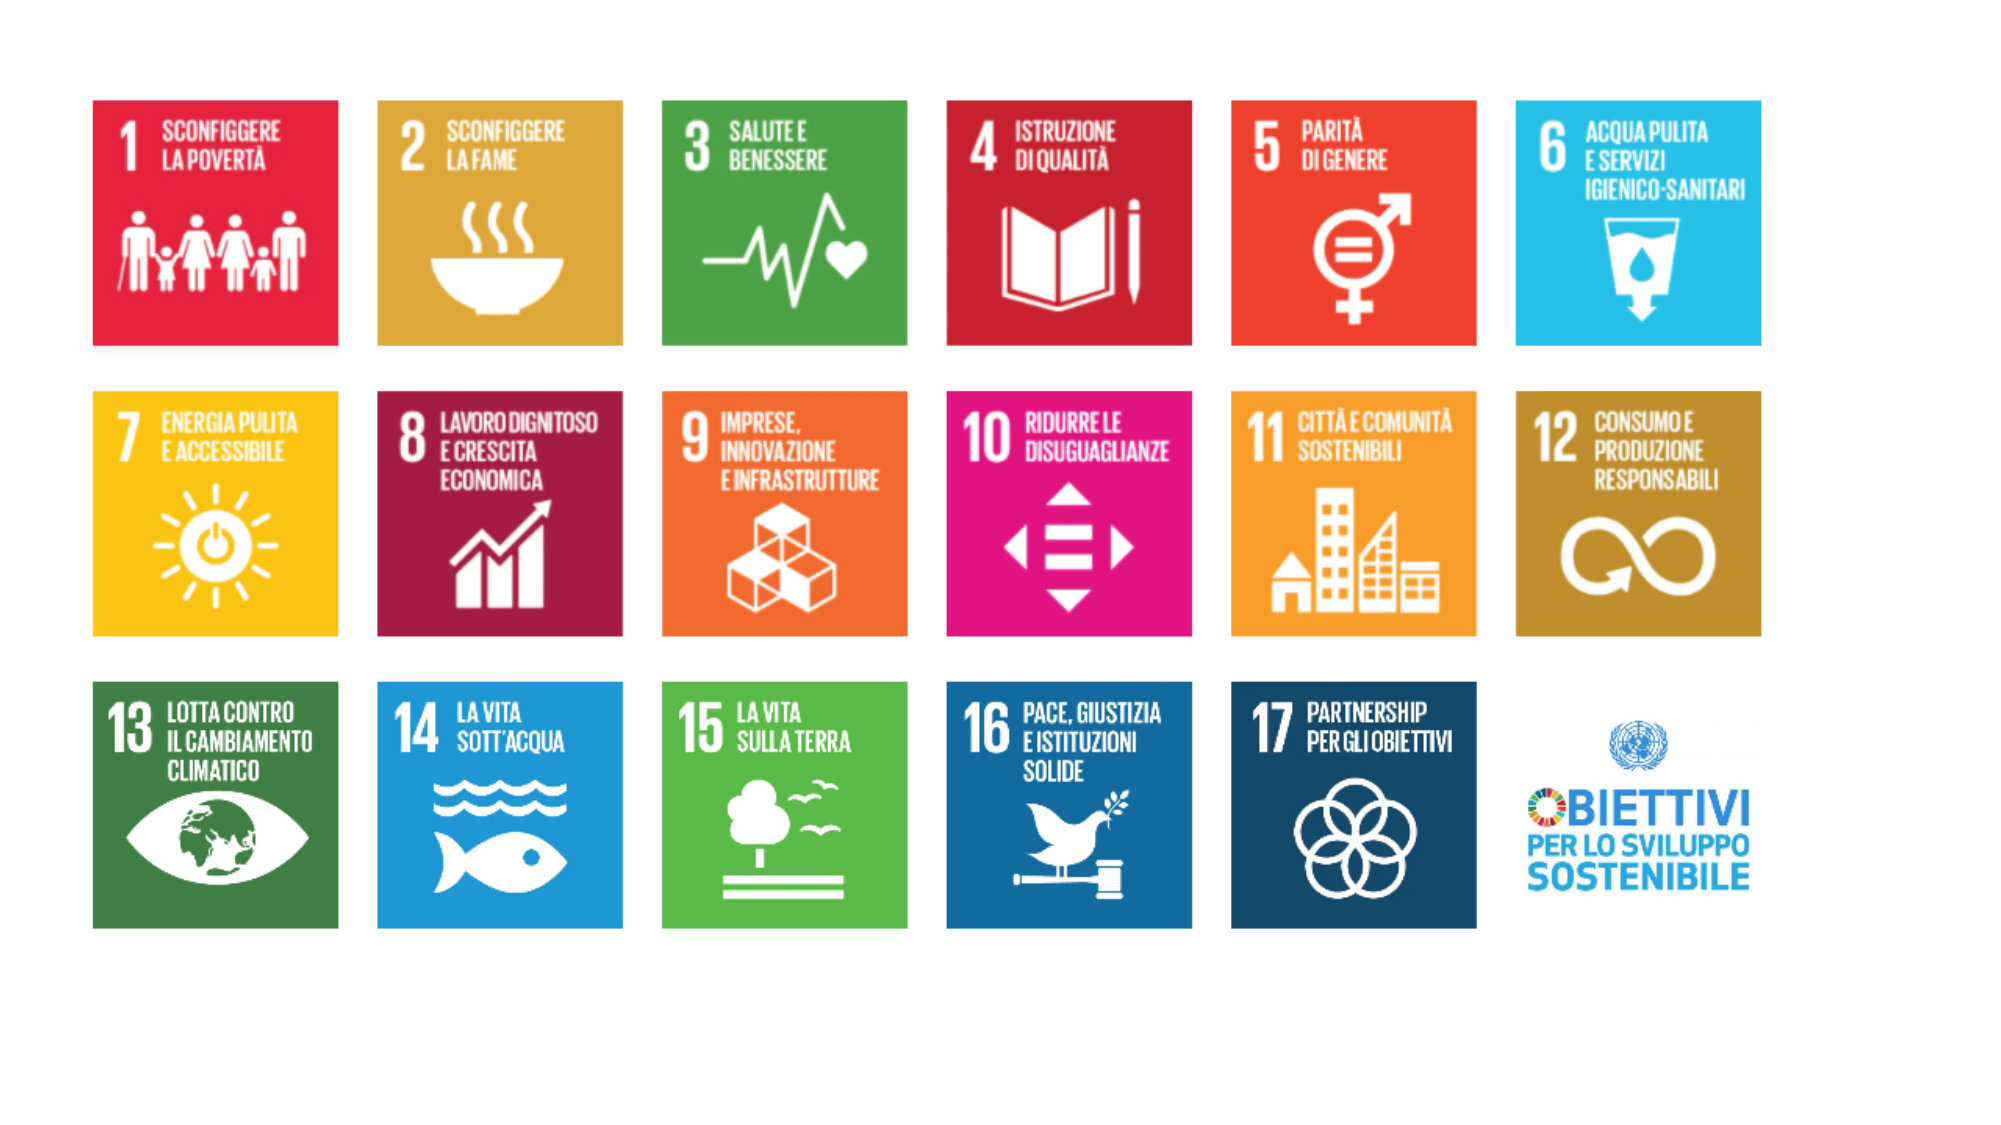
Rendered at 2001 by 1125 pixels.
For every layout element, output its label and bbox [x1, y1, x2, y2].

picture [90, 96, 1771, 944]
